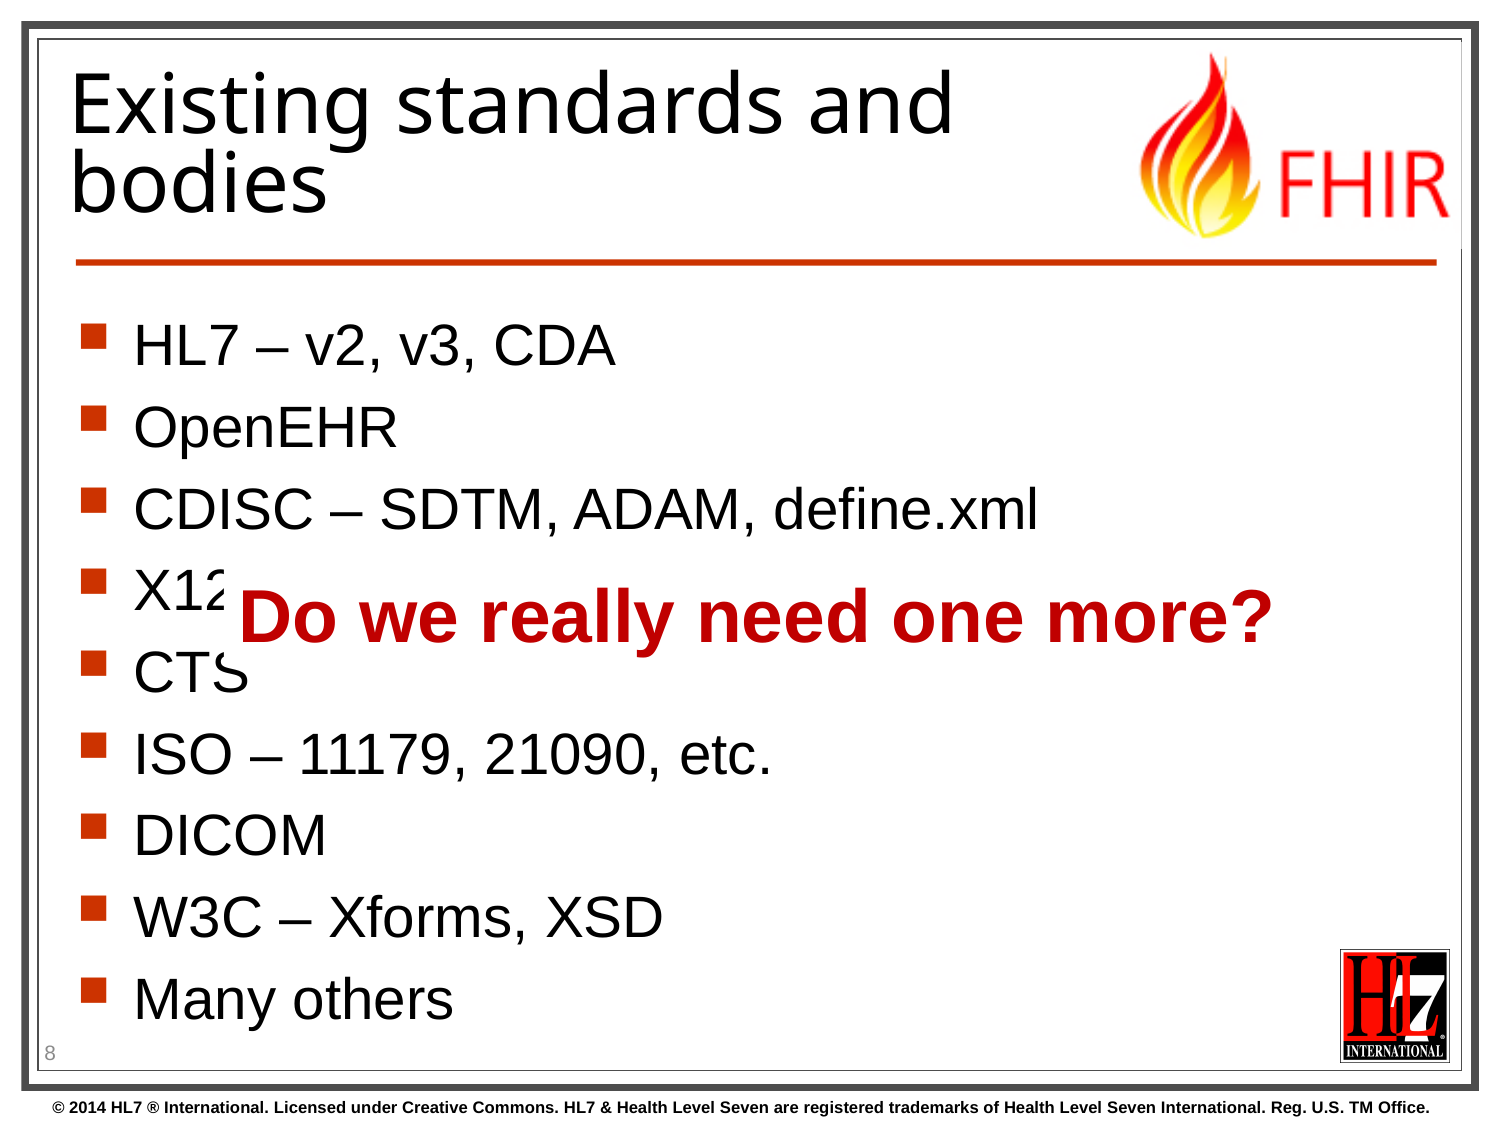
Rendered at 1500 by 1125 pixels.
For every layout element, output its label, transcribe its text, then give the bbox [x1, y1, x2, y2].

list HL7 – v2, v3, CDA OpenEHR CDISC – SDTM, ADAM, define.xml X12 CTS ISO – 11179, 21090, etc. DICOM W3C – Xforms, XSD Many others [62, 299, 1438, 1035]
text_box Do we really need one more? [223, 559, 1291, 665]
picture [1128, 42, 1462, 249]
picture [1340, 949, 1450, 1063]
slide_number 8 [29, 1034, 148, 1071]
title Existing standards and bodies [53, 54, 1128, 244]
